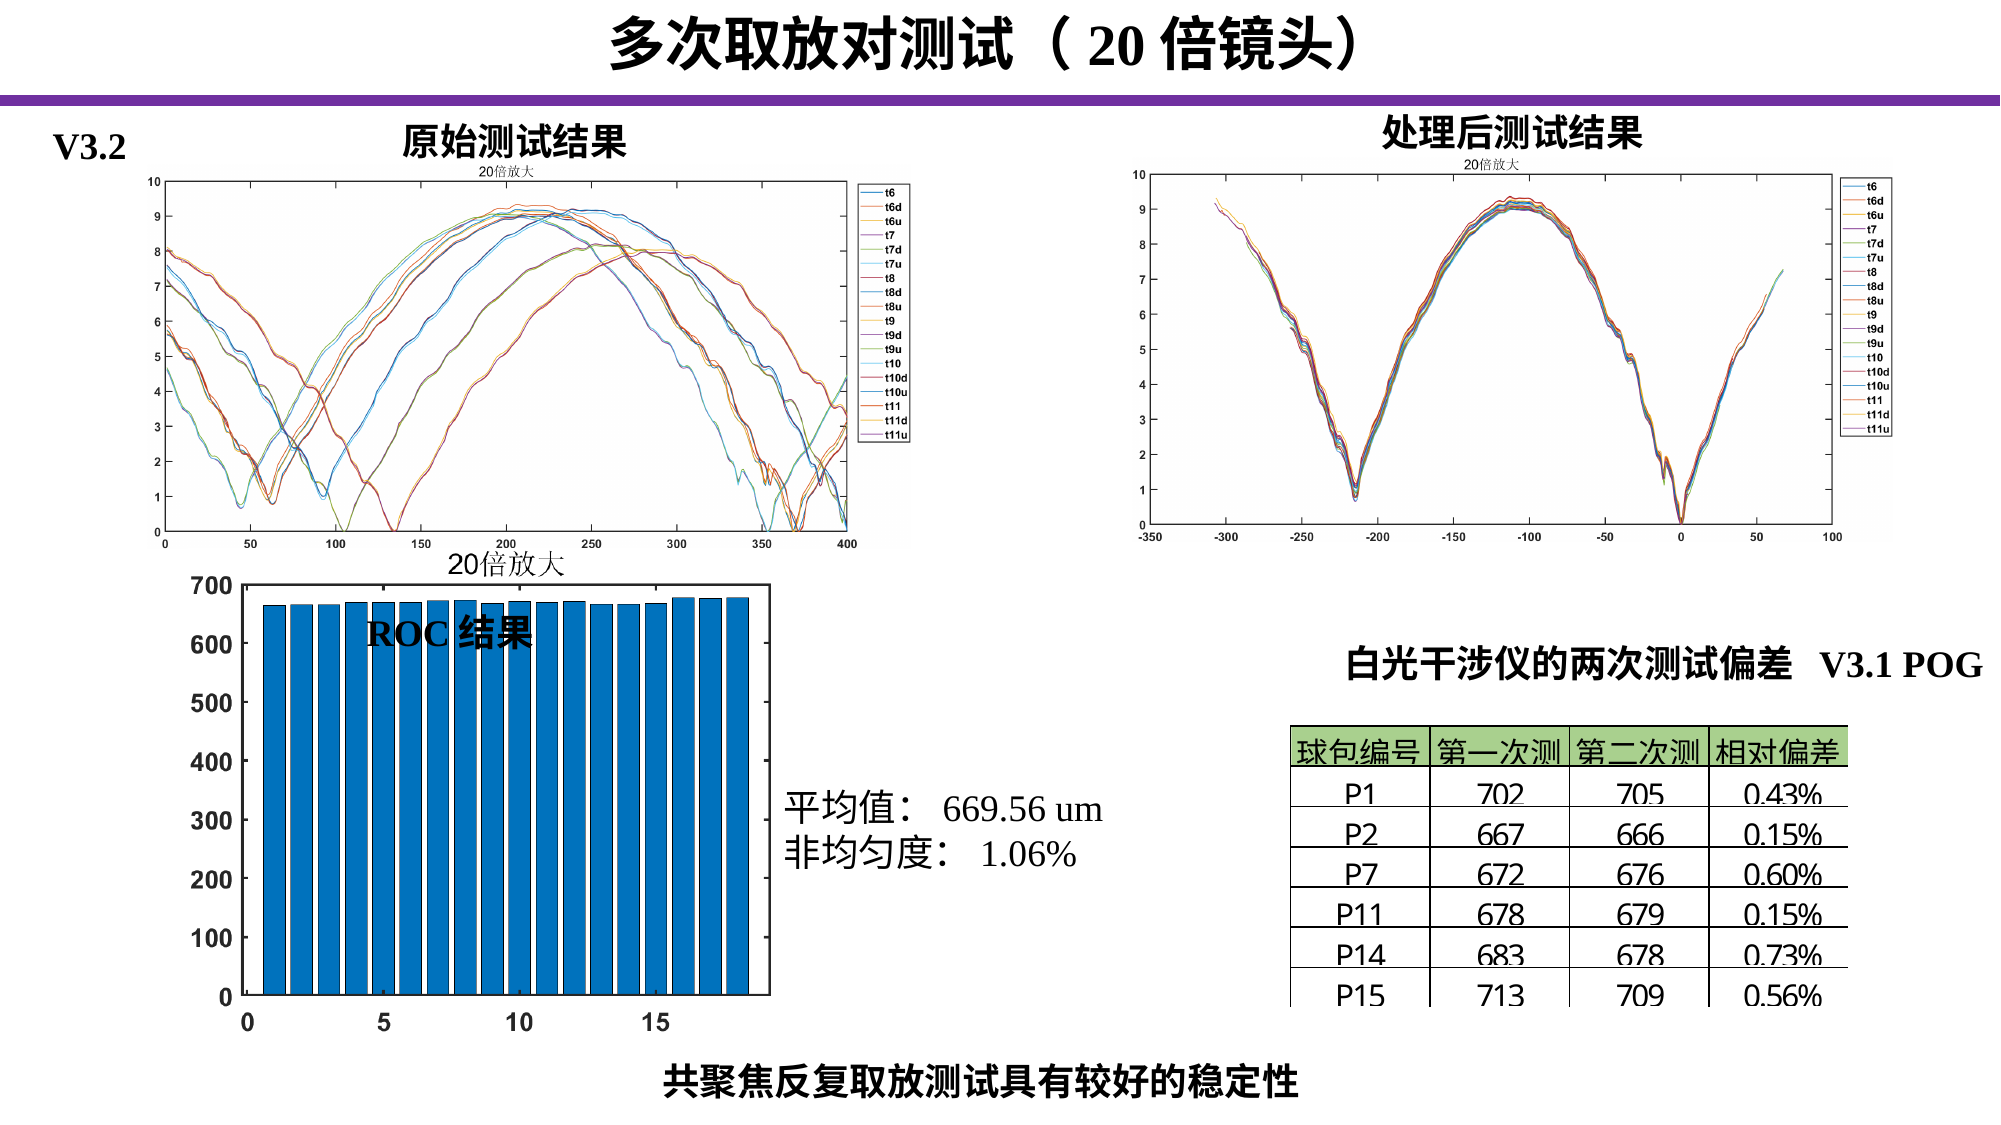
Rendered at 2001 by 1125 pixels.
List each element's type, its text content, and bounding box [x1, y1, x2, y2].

picture [1289, 725, 1850, 1009]
text_box 处理后测试结果 [1366, 101, 1659, 157]
text_box 原始测试结果 [388, 110, 643, 164]
text_box 平均值：669.56 um 非均匀度：1.06% [772, 776, 1119, 881]
text_box V3.1 POG [1804, 632, 2000, 692]
text_box V3.2 [38, 115, 142, 175]
picture [1132, 157, 1893, 542]
picture [147, 164, 911, 1033]
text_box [0, 0, 2000, 101]
text_box 共聚焦反复取放测试具有较好的稳定性 [647, 1050, 1315, 1111]
text_box 白光干涉仪的两次测试偏差 [1329, 632, 1804, 692]
